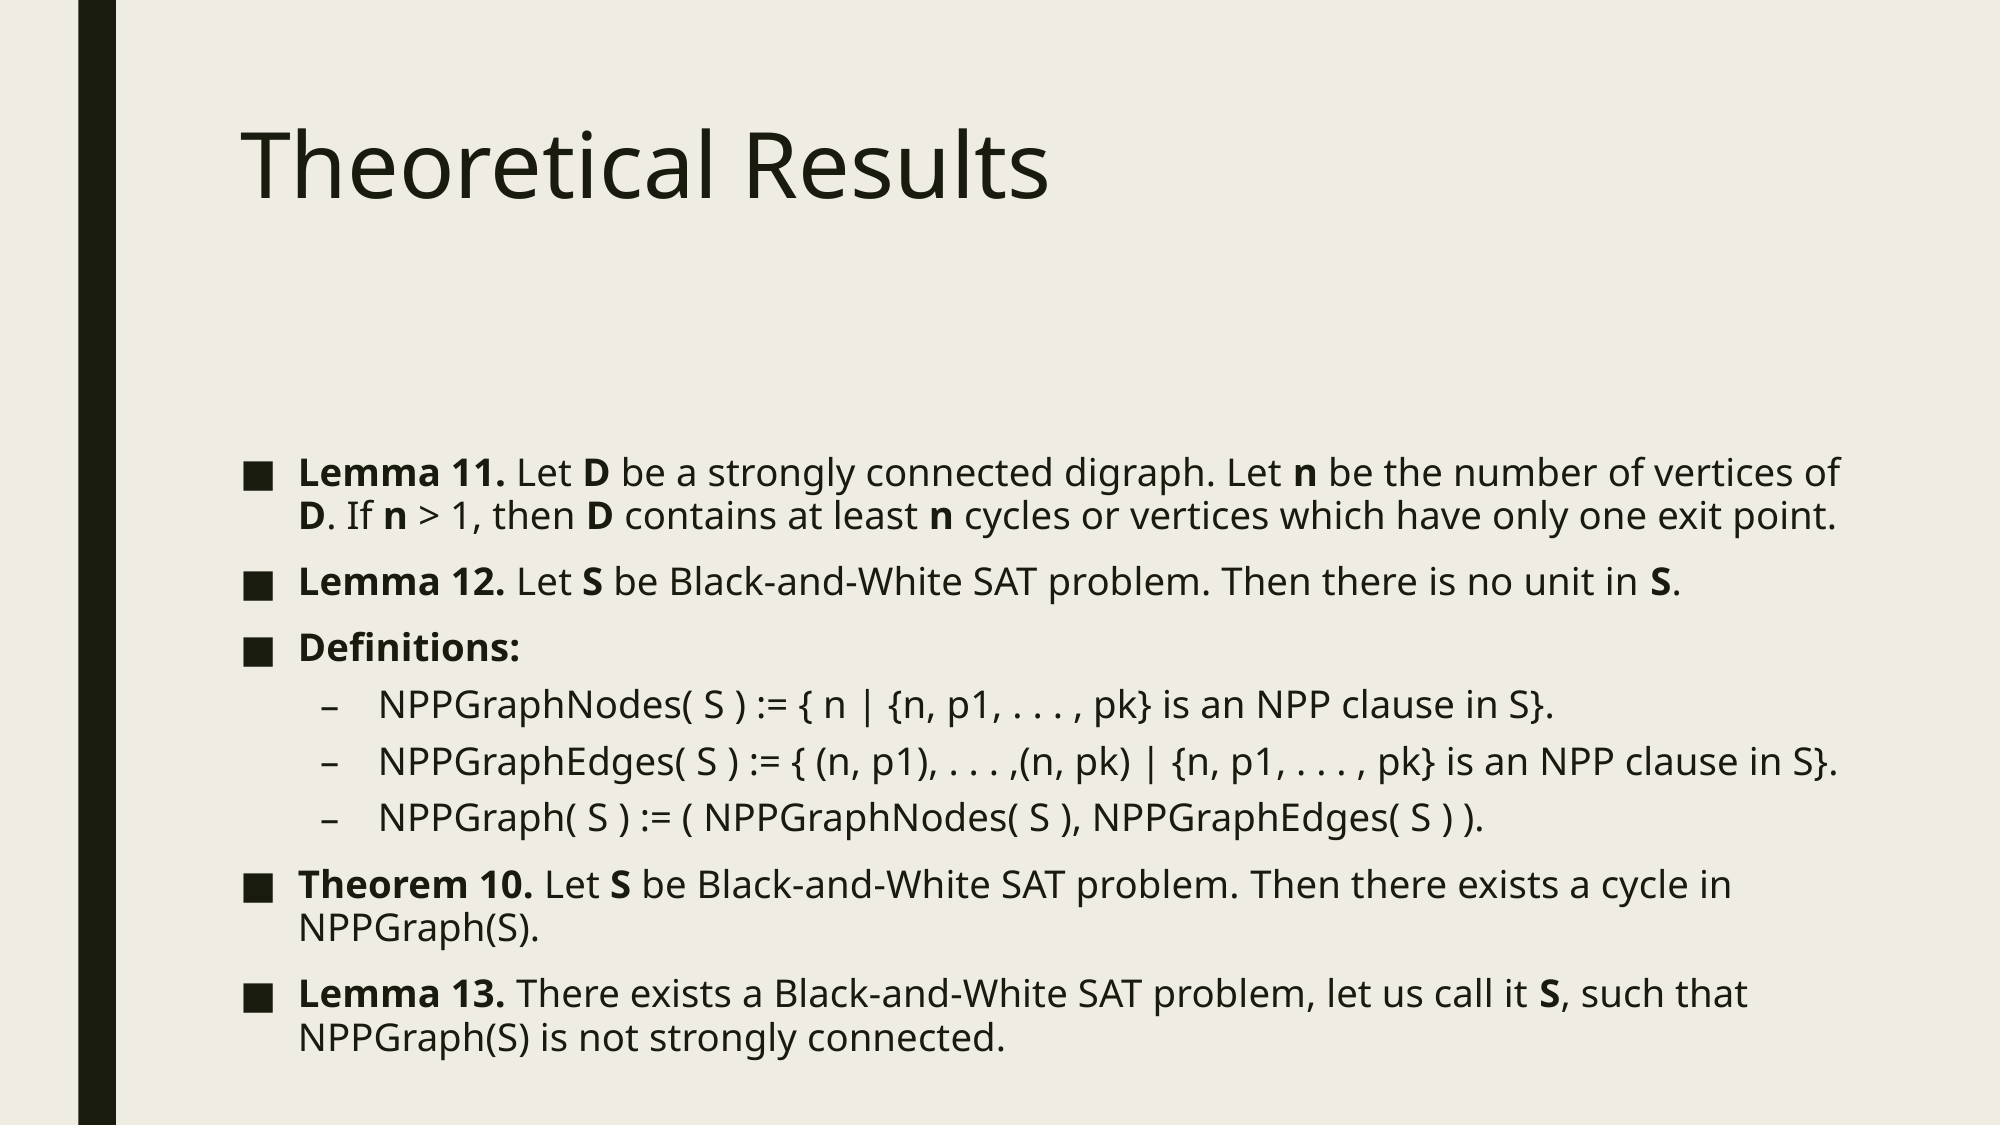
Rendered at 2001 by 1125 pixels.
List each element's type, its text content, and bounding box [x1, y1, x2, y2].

list Lemma 11. Let D be a strongly connected digraph. Let n be the number of vertices of D. If n > 1, then D contains at least n cycles or vertices which have only one exit point. Lemma 12. Let S be Black-and-White SAT problem. Then there is no unit in S. Definitions: NPPGraphNodes( S ) := { n | {n, p1, . . . , pk} is an NPP clause in S}. NPPGraphEdges( S ) := { (n, p1), . . . ,(n, pk) | {n, p1, . . . , pk} is an NPP clause in S}. NPPGraph( S ) := ( NPPGraphNodes( S ), NPPGraphEdges( S ) ). Theorem 10. Let S be Black-and-White SAT problem. Then there exists a cycle in NPPGraph(S). Lemma 13. There exists a Black-and-White SAT problem, let us call it S, such that NPPGraph(S) is not strongly connected. [225, 375, 1889, 1079]
title Theoretical Results [225, 112, 1800, 357]
